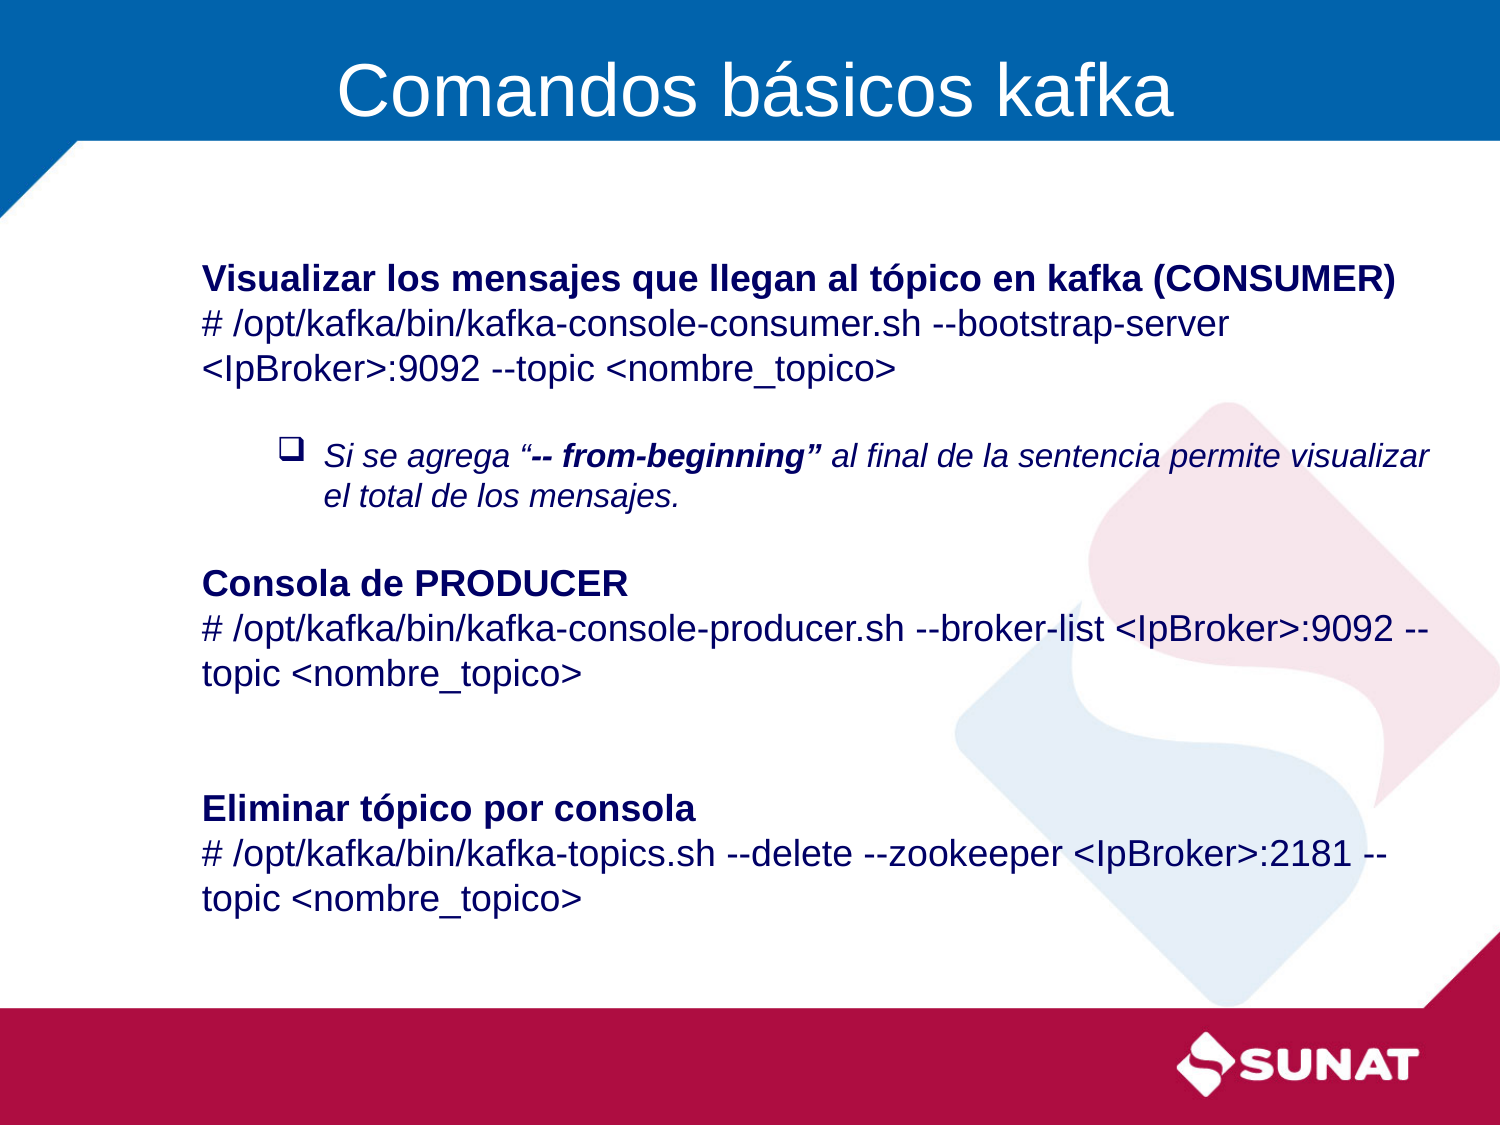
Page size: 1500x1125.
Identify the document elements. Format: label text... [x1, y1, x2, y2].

text_box Visualizar los mensajes que llegan al tópico en kafka (CONSUMER) # /opt/kafka/bin/kafka-console-consumer.sh --bootstrap-server <IpBroker>:9092 --topic <nombre_topico> Si se agrega “-- from-beginning” al final de la sentencia permite visualizar el total de los mensajes. Consola de PRODUCER # /opt/kafka/bin/kafka-console-producer.sh --broker-list <IpBroker>:9092 --topic <nombre_topico> Eliminar tópico por consola # /opt/kafka/bin/kafka-topics.sh --delete --zookeeper <IpBroker>:2181 --topic <nombre_topico> [39, 246, 1471, 972]
title Comandos básicos kafka [64, 0, 1447, 173]
picture [0, 0, 1500, 1125]
